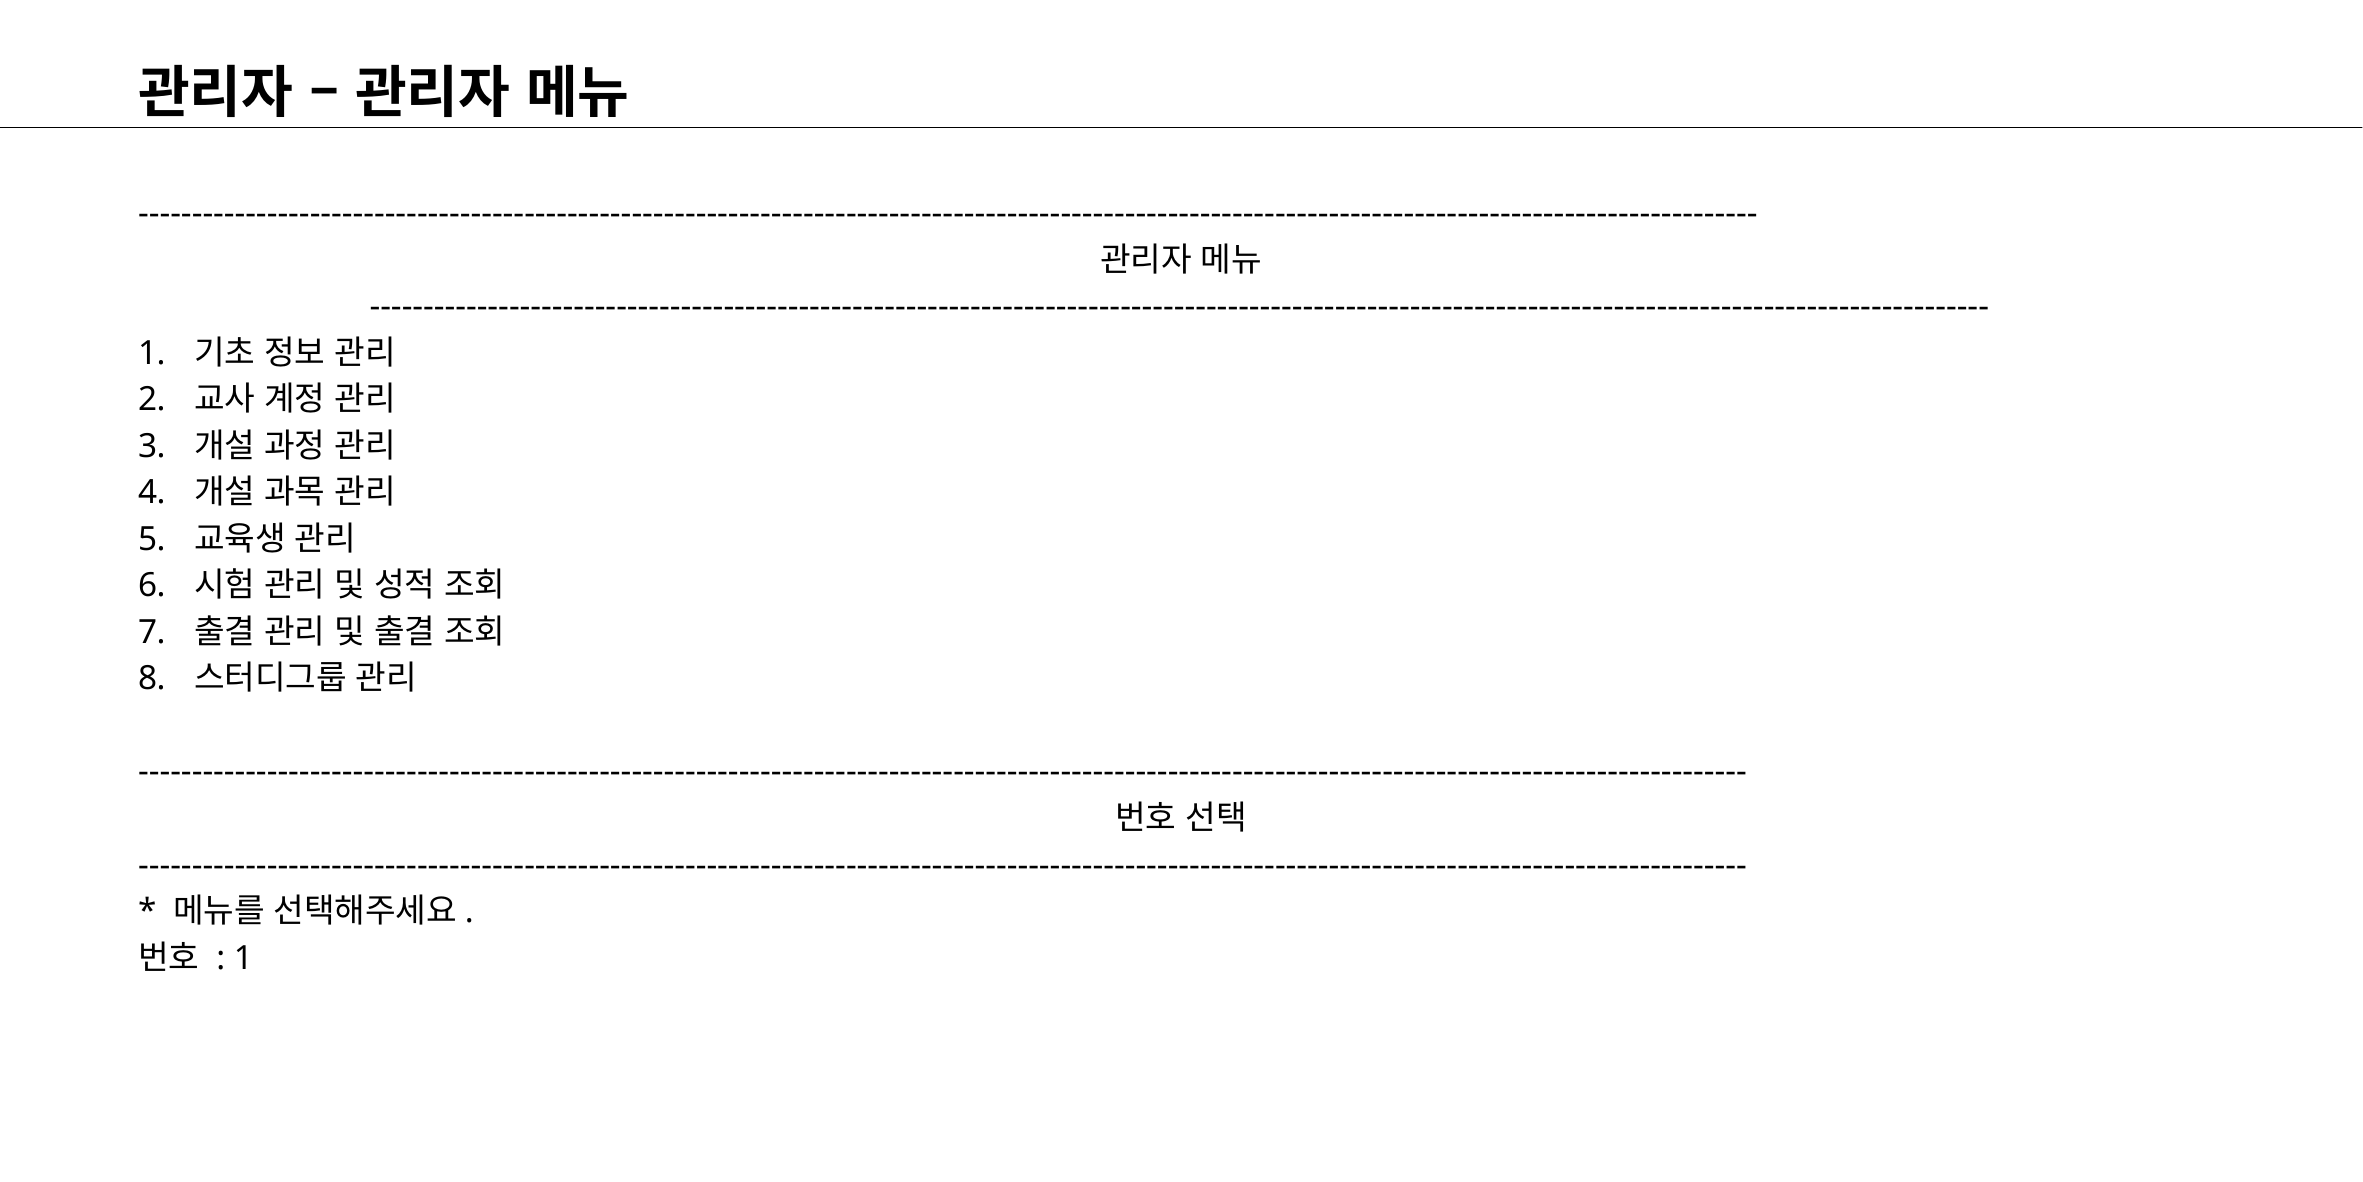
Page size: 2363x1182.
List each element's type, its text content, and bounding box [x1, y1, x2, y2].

title 관리자 – 관리자 메뉴 [118, 47, 2245, 126]
list ------------------------------------------------------------------------------------------------------------------------------------------------------- 관리자 메뉴 ------------------------------------------------------------------------------------------------------------------------------------------------------- 기초 정보 관리 교사 계정 관리 개설 과정 관리 개설 과목 관리 교육생 관리 시험 관리 및 성적 조회 출결 관리 및 출결 조회 스터디그룹 관리 ------------------------------------------------------------------------------------------------------------------------------------------------------ 번호 선택 ------------------------------------------------------------------------------------------------------------------------------------------------------ * 메뉴를 선택해주세요. 번호 : 1 [118, 181, 2245, 1124]
